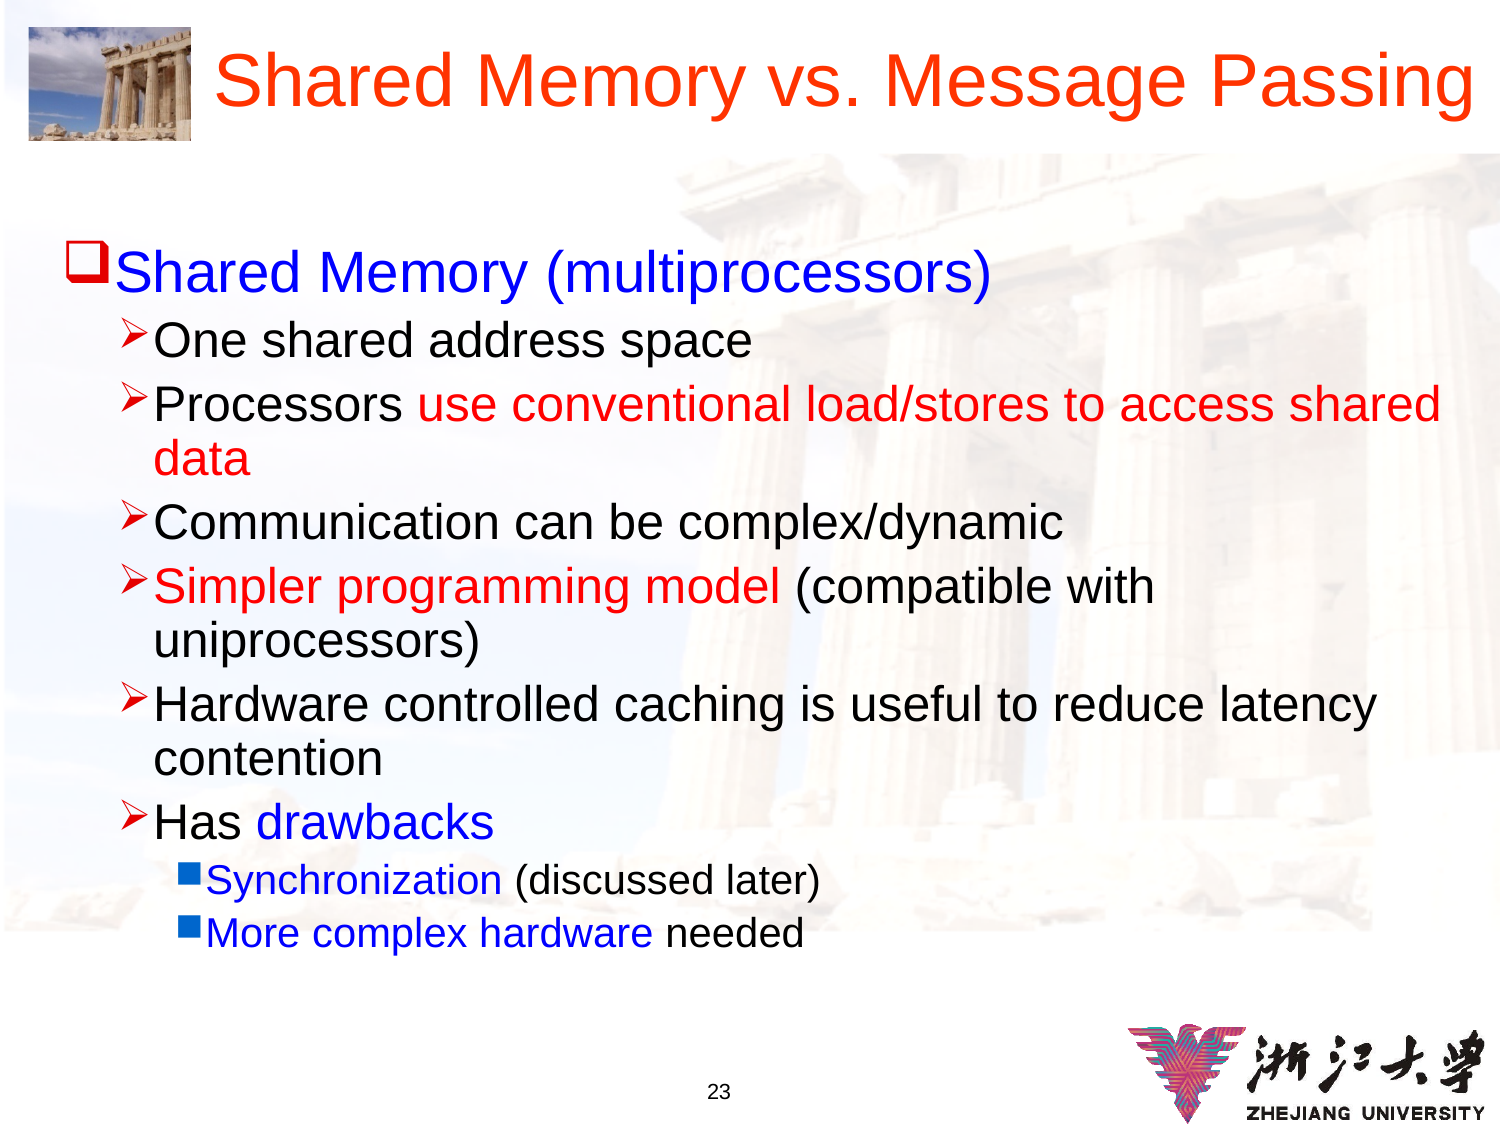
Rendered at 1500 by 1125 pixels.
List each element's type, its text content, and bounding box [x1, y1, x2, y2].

picture [0, 0, 1500, 1125]
title Shared Memory vs. Message Passing [198, 0, 1500, 154]
list Shared Memory (multiprocessors) One shared address space Processors use conventional load/stores to access shared data Communication can be complex/dynamic Simpler programming model (compatible with uniprocessors) Hardware controlled caching is useful to reduce latency contention Has drawbacks Synchronization (discussed later) More complex hardware needed [46, 234, 1462, 1003]
